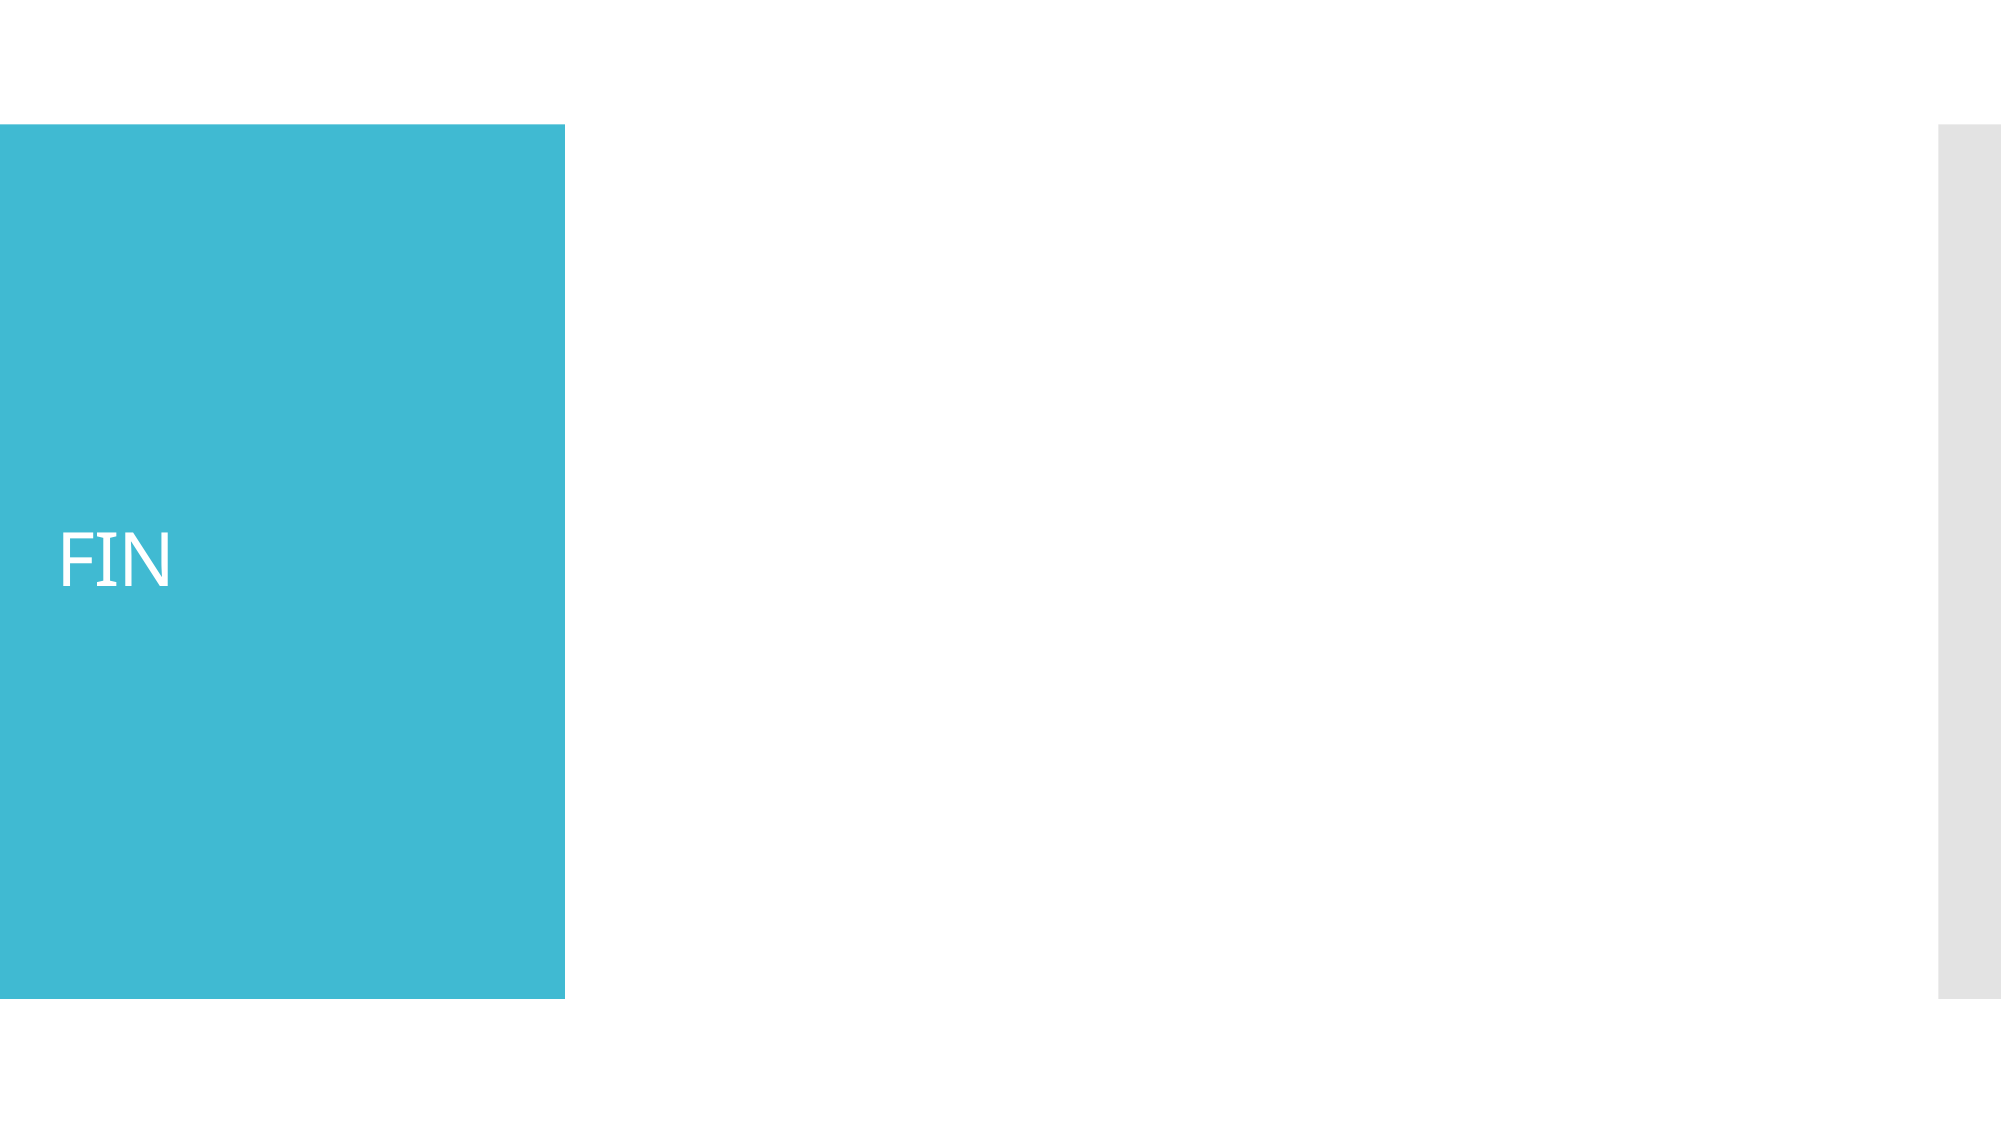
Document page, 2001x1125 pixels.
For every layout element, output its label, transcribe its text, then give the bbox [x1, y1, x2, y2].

title FIN [41, 184, 525, 940]
